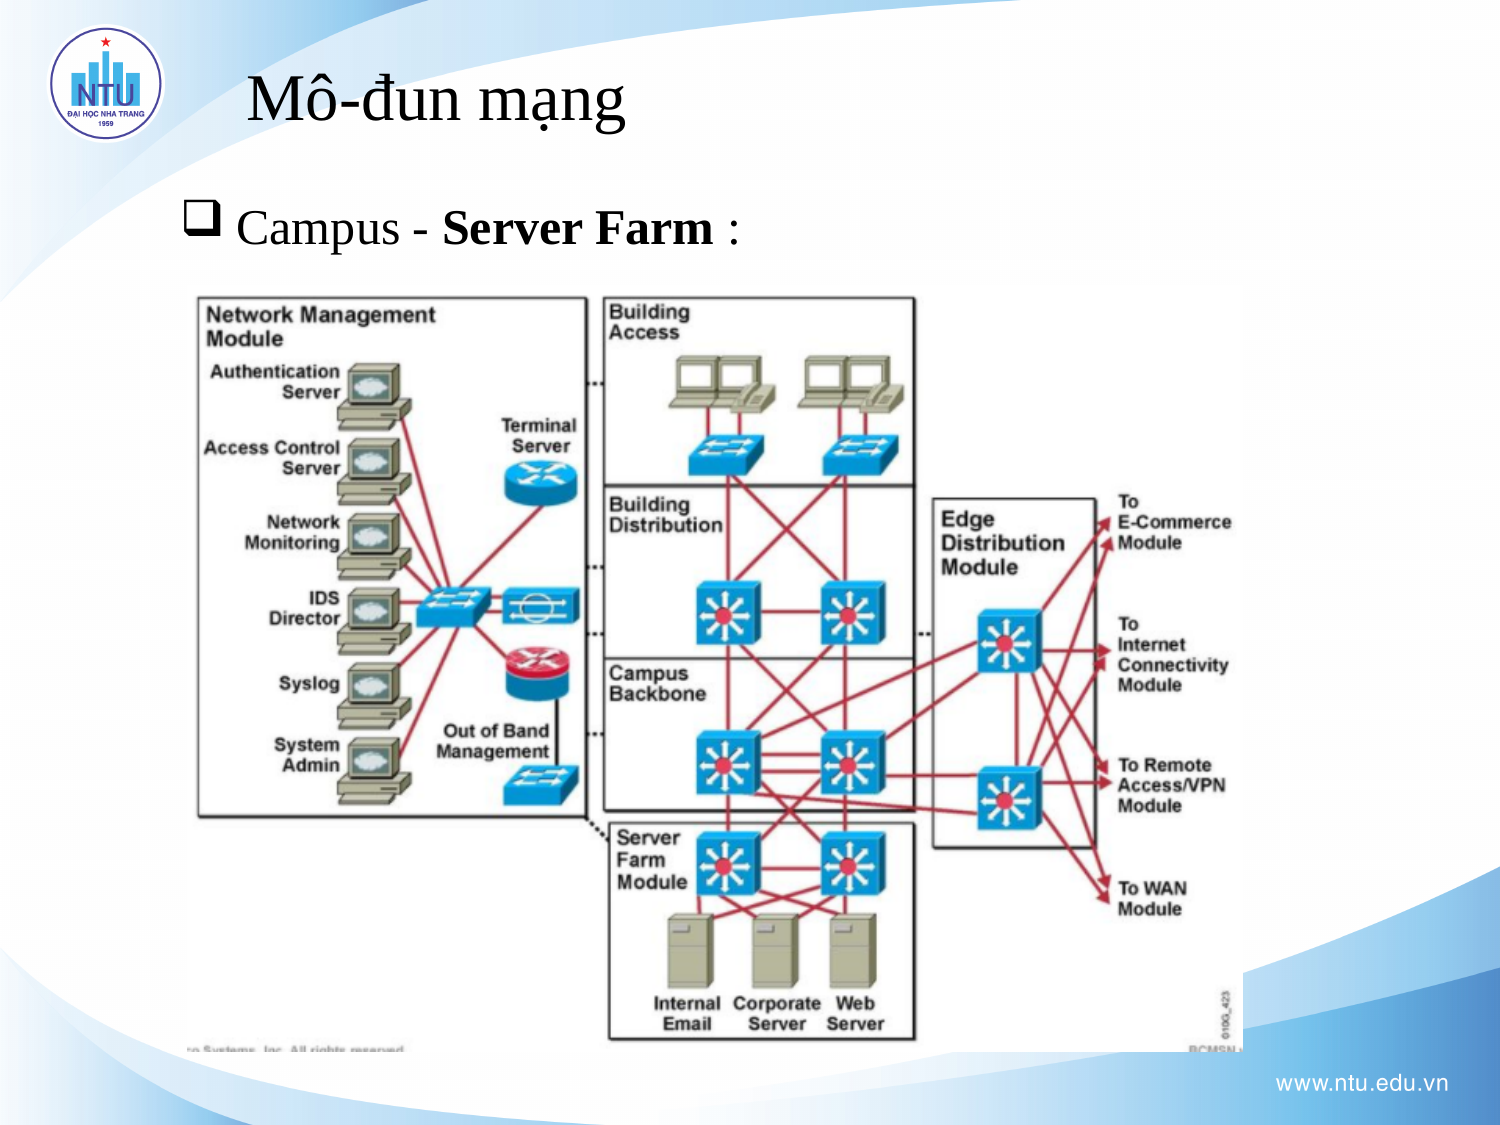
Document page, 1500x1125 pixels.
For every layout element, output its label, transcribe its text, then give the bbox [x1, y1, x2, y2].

text_box Mô-đun mạng [0, 0, 1075, 188]
picture [0, 0, 1500, 1125]
text_box Campus - Server Farm : [90, 187, 1241, 383]
